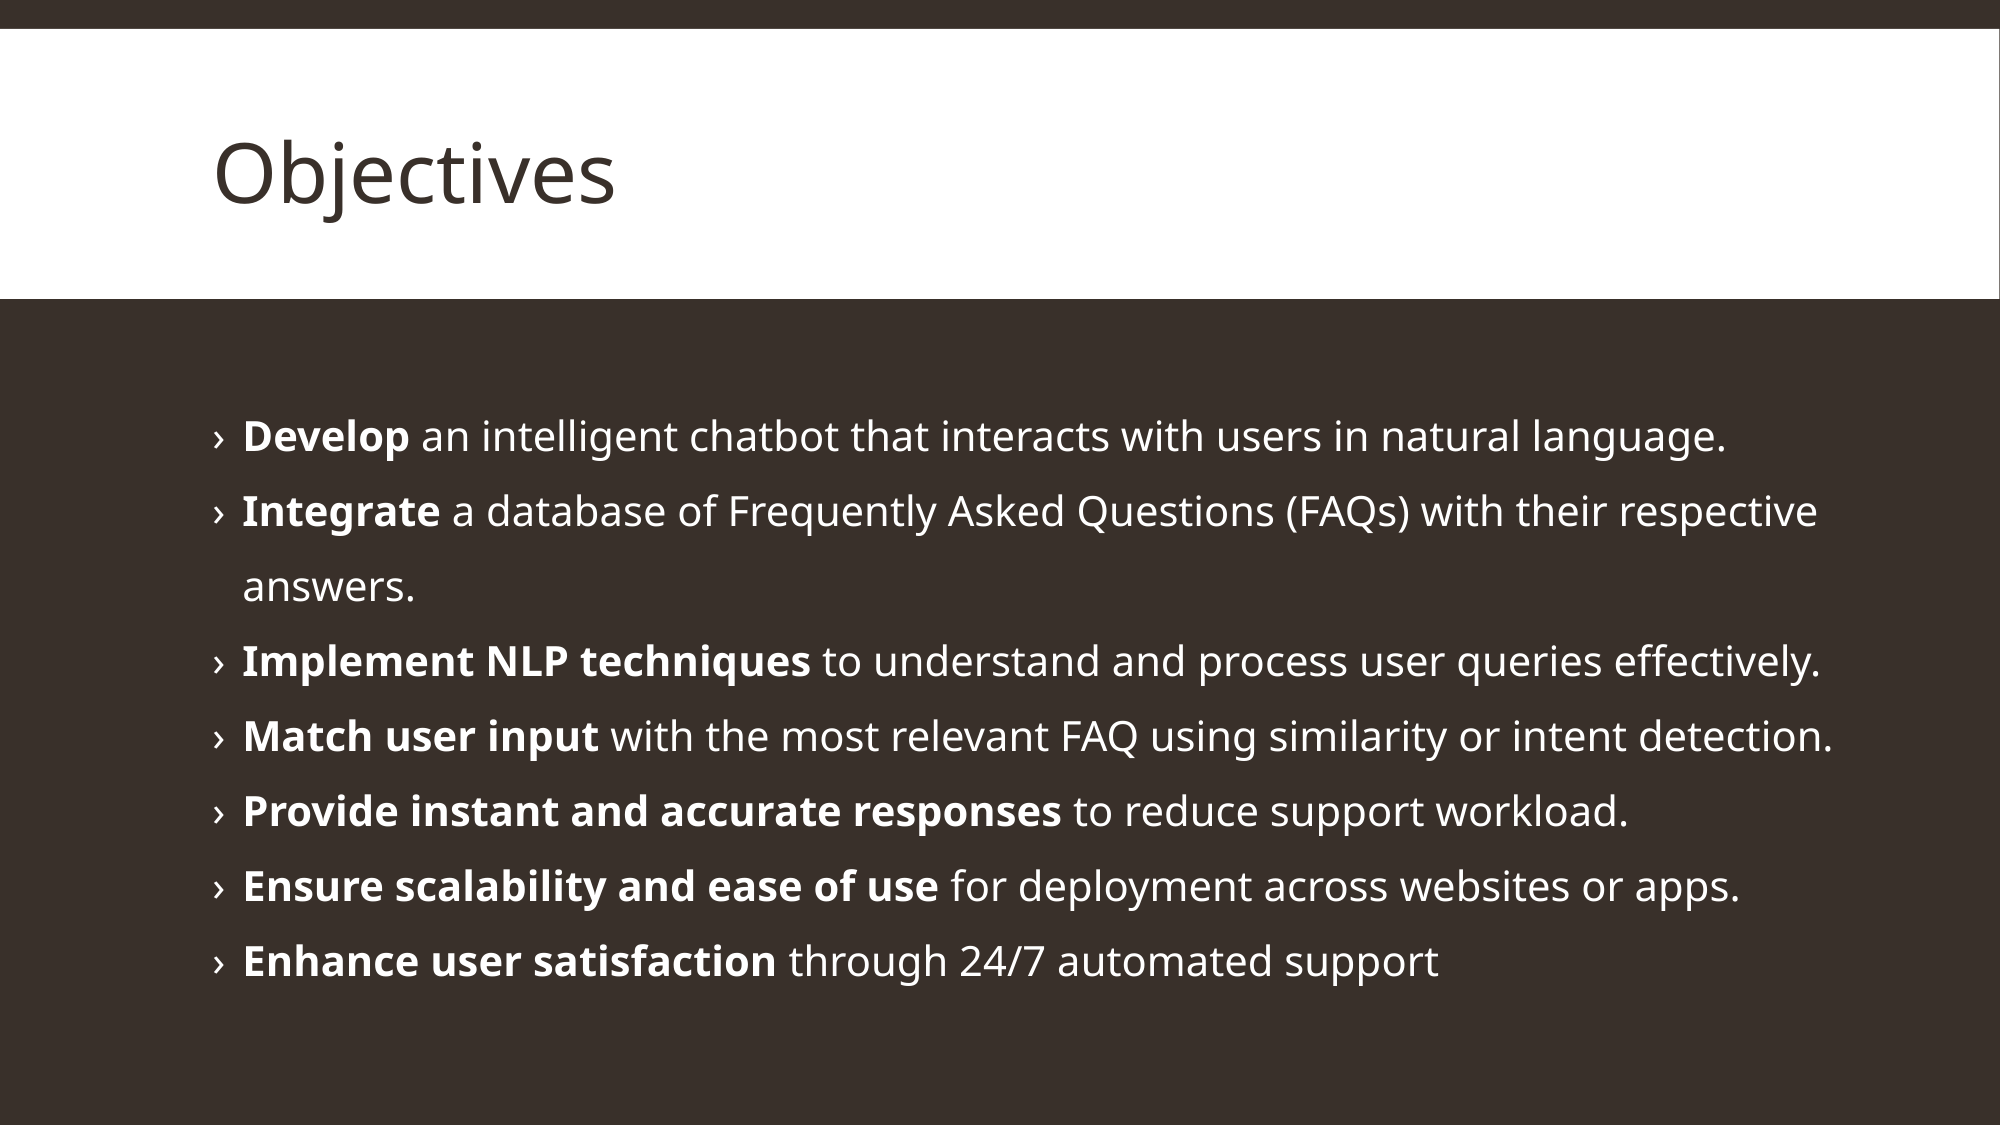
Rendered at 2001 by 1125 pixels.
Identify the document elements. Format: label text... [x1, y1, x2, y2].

list Develop an intelligent chatbot that interacts with users in natural language. Integrate a database of Frequently Asked Questions (FAQs) with their respective answers. Implement NLP techniques to understand and process user queries effectively. Match user input with the most relevant FAQ using similarity or intent detection. Provide instant and accurate responses to reduce support workload. Ensure scalability and ease of use for deployment across websites or apps. Enhance user satisfaction through 24/7 automated support [197, 358, 1875, 1012]
title Objectives [197, 46, 1803, 295]
